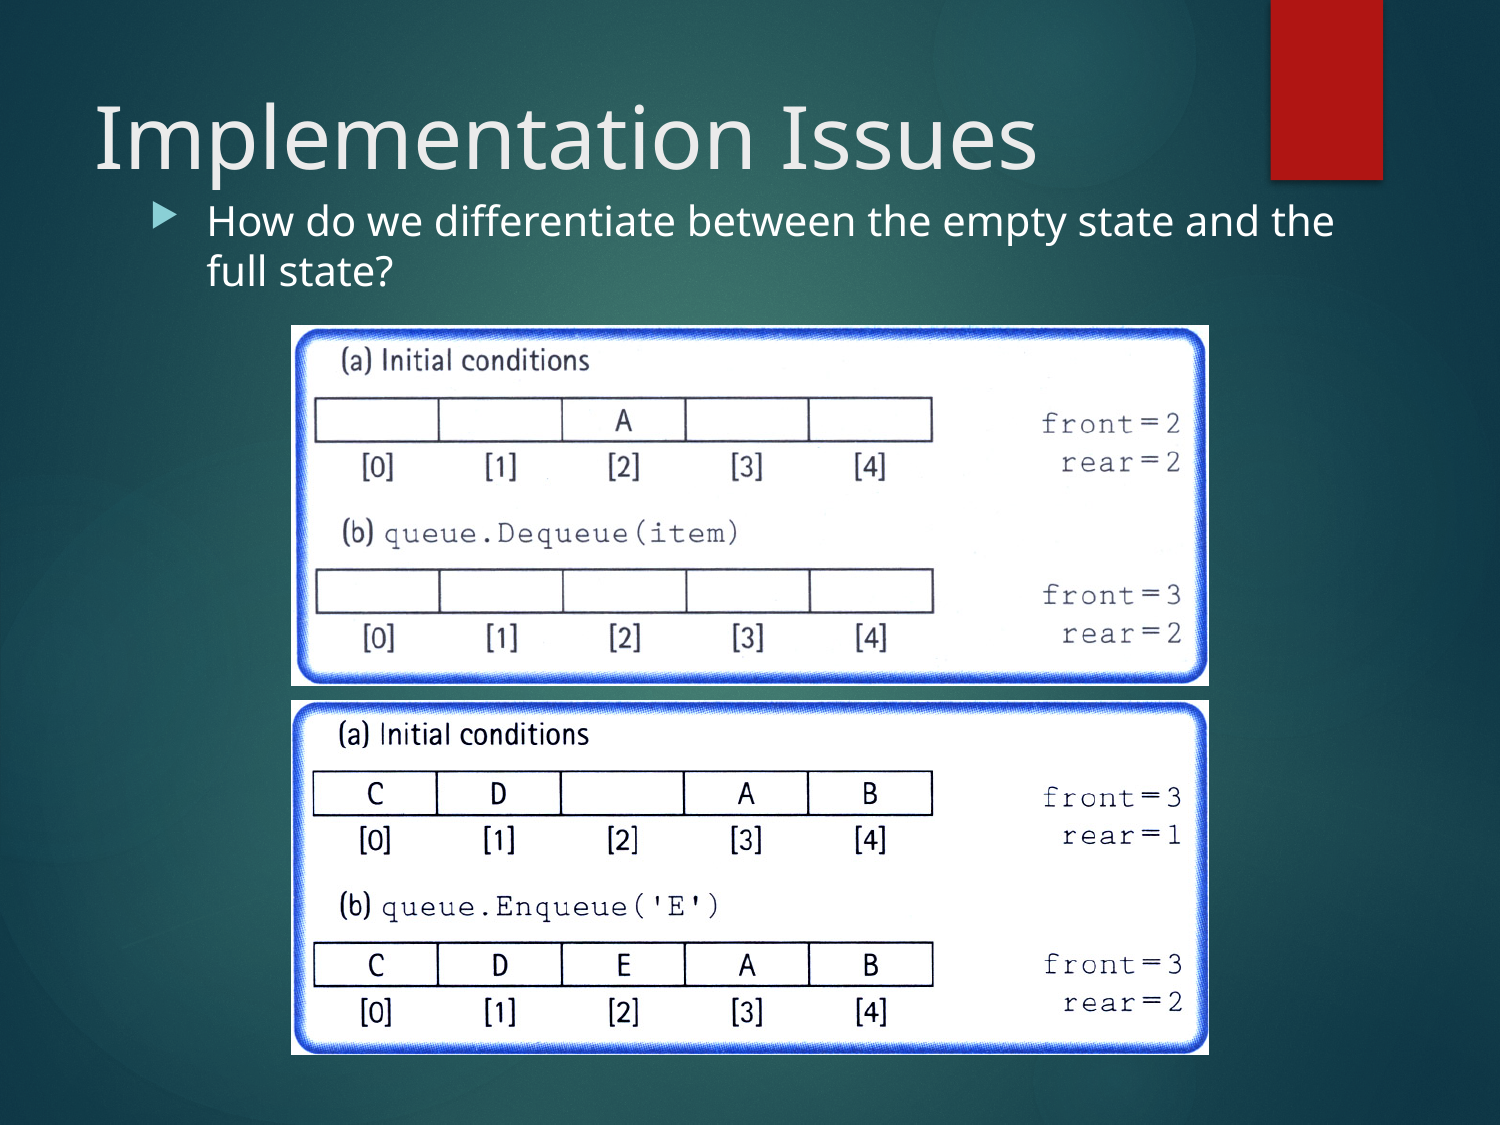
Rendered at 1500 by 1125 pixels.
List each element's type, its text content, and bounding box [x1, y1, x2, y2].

picture [291, 700, 1209, 1055]
list How do we differentiate between the empty state and the full state? [134, 187, 1373, 963]
title Implementation Issues [79, 74, 1237, 304]
picture [291, 325, 1209, 686]
